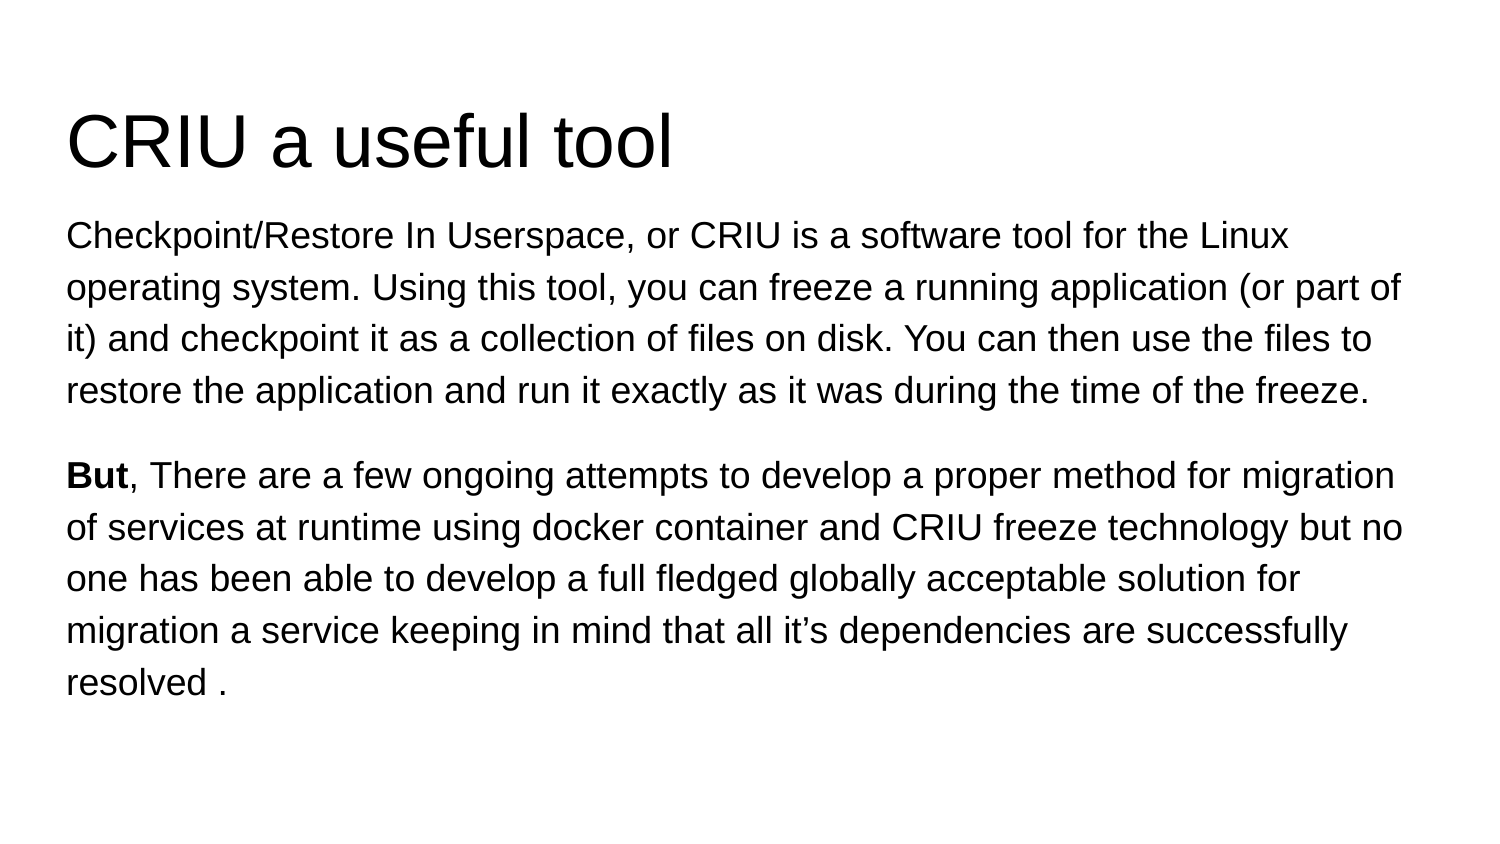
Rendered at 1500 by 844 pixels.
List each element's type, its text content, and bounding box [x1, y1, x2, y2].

title CRIU a useful tool [51, 77, 1449, 172]
list Checkpoint/Restore In Userspace, or CRIU is a software tool for the Linux operating system. Using this tool, you can freeze a running application (or part of it) and checkpoint it as a collection of files on disk. You can then use the files to restore the application and run it exactly as it was during the time of the freeze. But, There are a few ongoing attempts to develop a proper method for migration of services at runtime using docker container and CRIU freeze technology but no one has been able to develop a full fledged globally acceptable solution for migration a service keeping in mind that all it’s dependencies are successfully resolved . [51, 189, 1449, 750]
